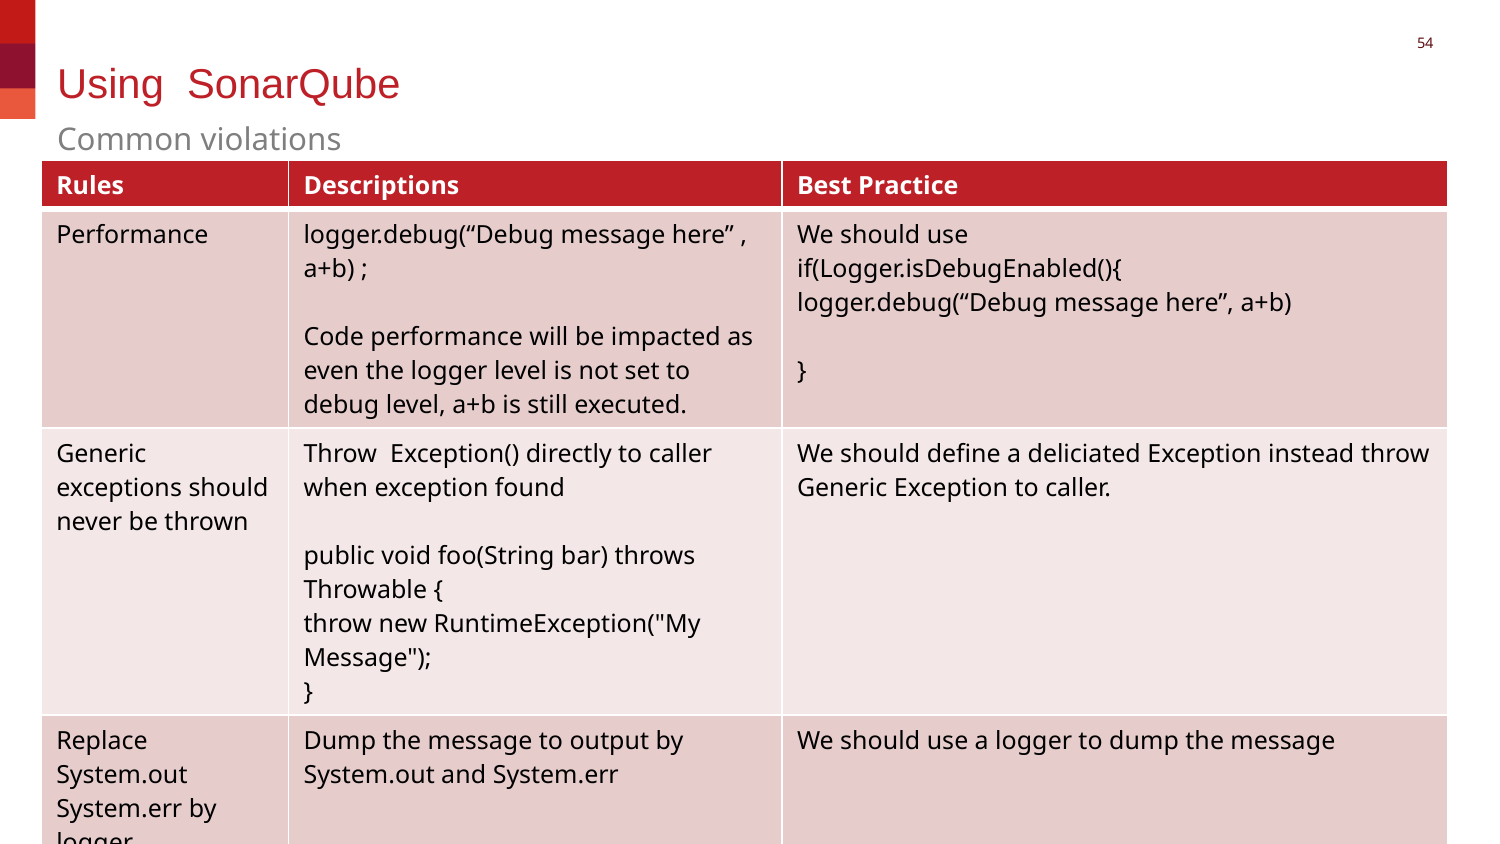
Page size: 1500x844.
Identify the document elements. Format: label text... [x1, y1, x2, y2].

table_header Descriptions [289, 161, 781, 206]
table_cell Dump the message to output by System.out and System.err [289, 716, 781, 844]
table_cell We should use if(Logger.isDebugEnabled(){ logger.debug(“Debug message here”, a+b) } [783, 212, 1447, 427]
table_cell Generic exceptions should never be thrown [42, 429, 288, 714]
table_header Rules [42, 161, 288, 206]
table_cell Replace System.out System.err by logger [42, 716, 288, 844]
slide_number 54 [1400, 33, 1434, 56]
table_cell We should use a logger to dump the message [783, 716, 1447, 844]
title Using SonarQube [56, 57, 1433, 134]
table_cell Throw Exception() directly to caller when exception found public void foo(String bar) throws Throwable { throw new RuntimeException("My Message"); } [289, 429, 781, 714]
table_cell We should define a deliciated Exception instead throw Generic Exception to caller. [783, 429, 1447, 714]
table_cell Performance [42, 212, 288, 427]
table_cell logger.debug(“Debug message here” , a+b) ; Code performance will be impacted as even the logger level is not set to debug level, a+b is still executed. [289, 212, 781, 427]
table_header Best Practice [783, 161, 1447, 206]
subtitle Common violations [56, 134, 1433, 159]
